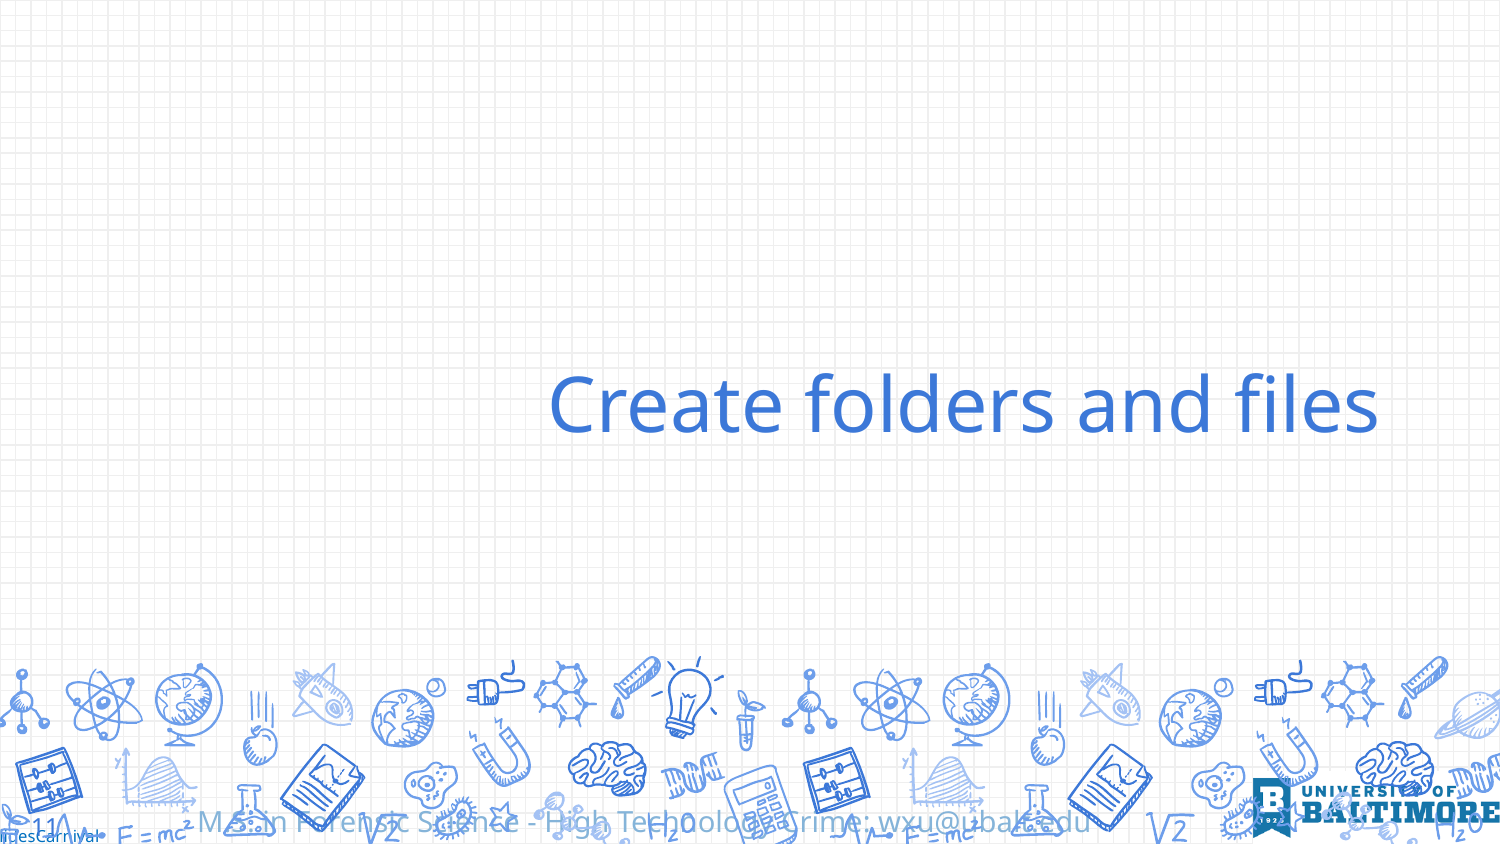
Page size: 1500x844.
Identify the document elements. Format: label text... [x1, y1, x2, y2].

picture [1283, 771, 1308, 783]
picture [1479, 779, 1483, 790]
picture [1481, 771, 1489, 788]
picture [1363, 771, 1393, 785]
picture [1471, 771, 1479, 786]
picture [1253, 804, 1257, 821]
picture [1394, 771, 1431, 791]
picture [1282, 807, 1299, 827]
picture [1354, 819, 1361, 827]
picture [1388, 823, 1396, 835]
title Create folders and files [526, 272, 1397, 463]
picture [1342, 796, 1349, 806]
slide_number 11 [0, 796, 91, 844]
picture [1253, 771, 1500, 844]
picture [1382, 771, 1399, 783]
picture [1423, 777, 1429, 784]
